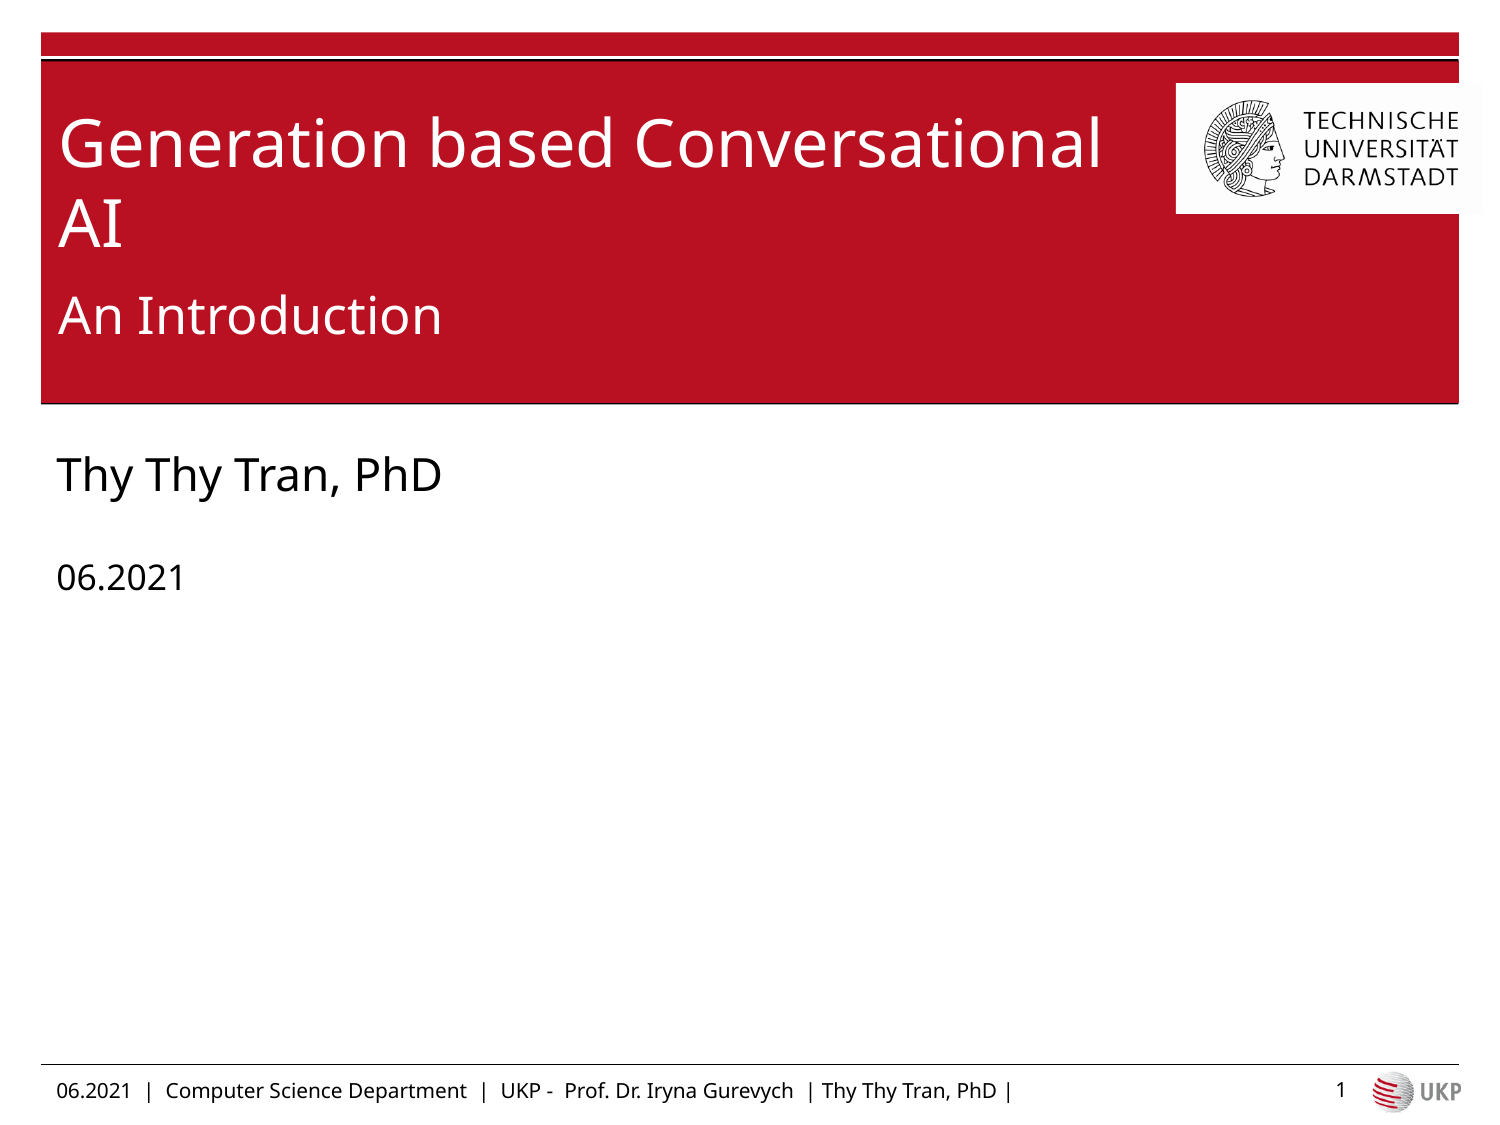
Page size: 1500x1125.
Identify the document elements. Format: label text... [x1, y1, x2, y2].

picture [1175, 83, 1483, 214]
title Generation based Conversational AI [58, 101, 1164, 212]
text_box Thy Thy Tran, PhD 06.2021 [41, 437, 1235, 606]
title An Introduction [58, 282, 1164, 365]
picture [1372, 1071, 1461, 1113]
